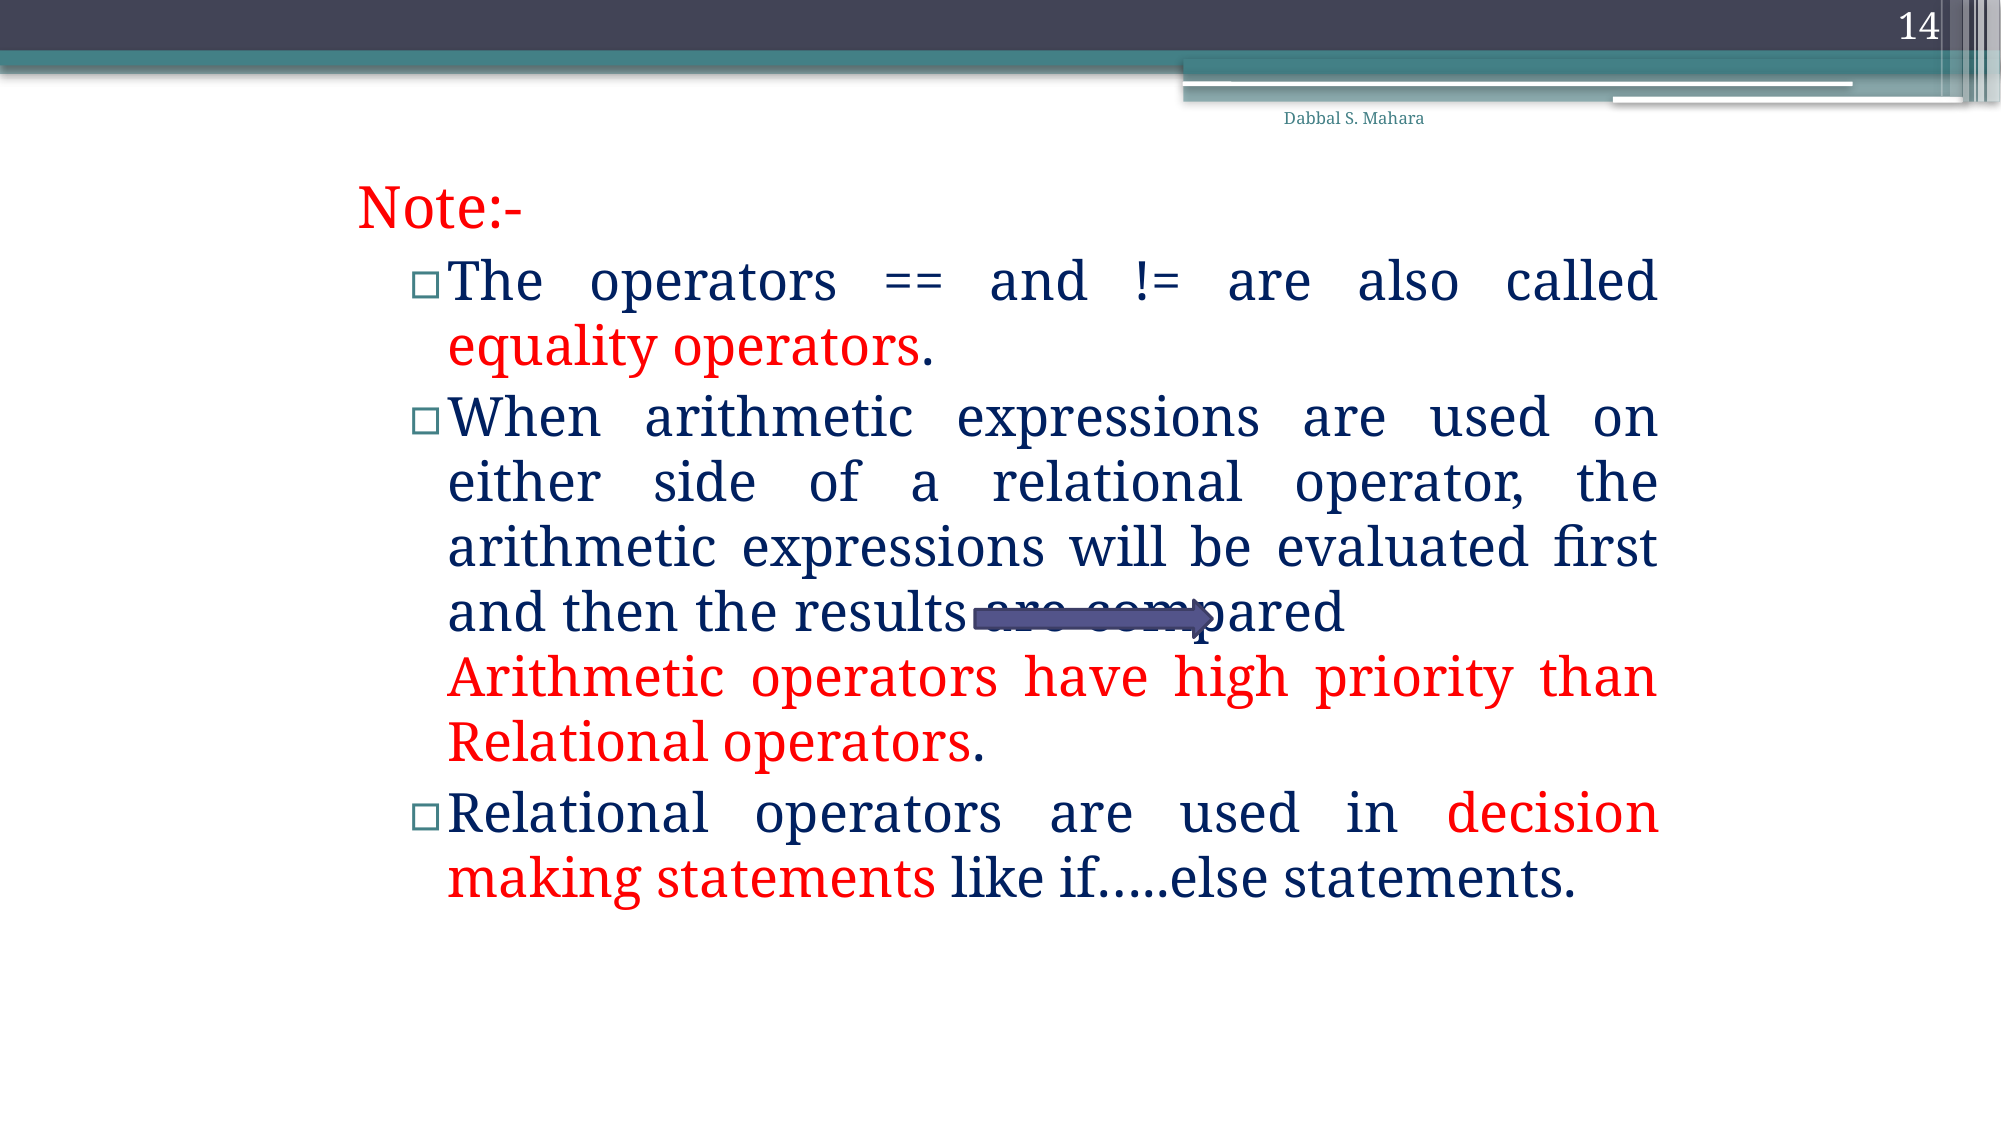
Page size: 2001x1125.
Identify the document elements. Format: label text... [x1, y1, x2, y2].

footer Dabbal S. Mahara [1149, 100, 1440, 176]
list Note:- The operators == and != are also called equality operators. When arithmetic expressions are used on either side of a relational operator, the arithmetic expressions will be evaluated first and then the results are compared Arithmetic operators have high priority than Relational operators. Relational operators are used in decision making statements like if…..else statements. [324, 162, 1675, 1079]
text_box [973, 598, 1214, 639]
slide_number 14 [1788, 0, 1955, 61]
